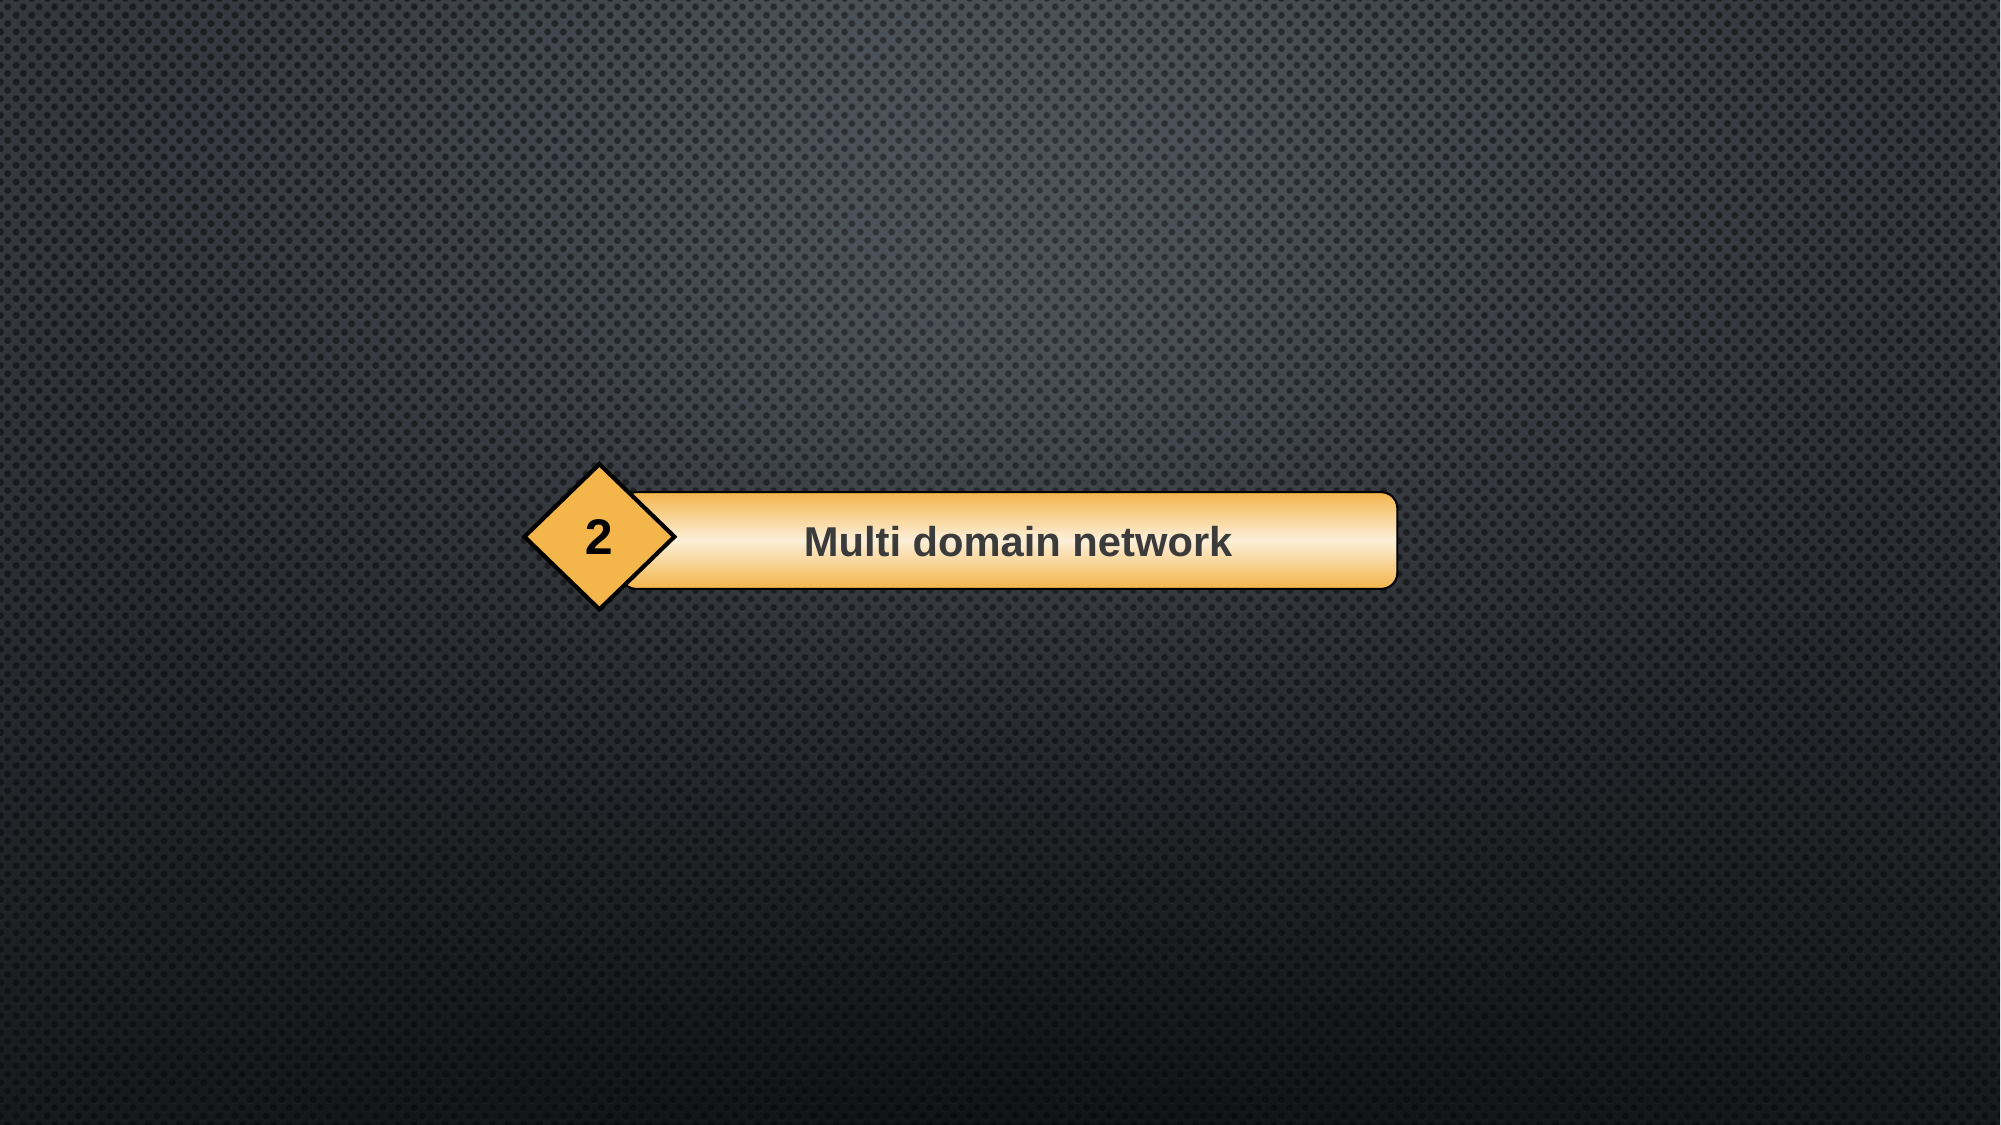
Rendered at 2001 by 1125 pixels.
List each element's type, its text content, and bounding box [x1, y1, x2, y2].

text_box [626, 492, 1398, 589]
text_box 2 [569, 497, 628, 573]
text_box [524, 464, 670, 610]
text_box Multi domain network [670, 507, 1286, 573]
